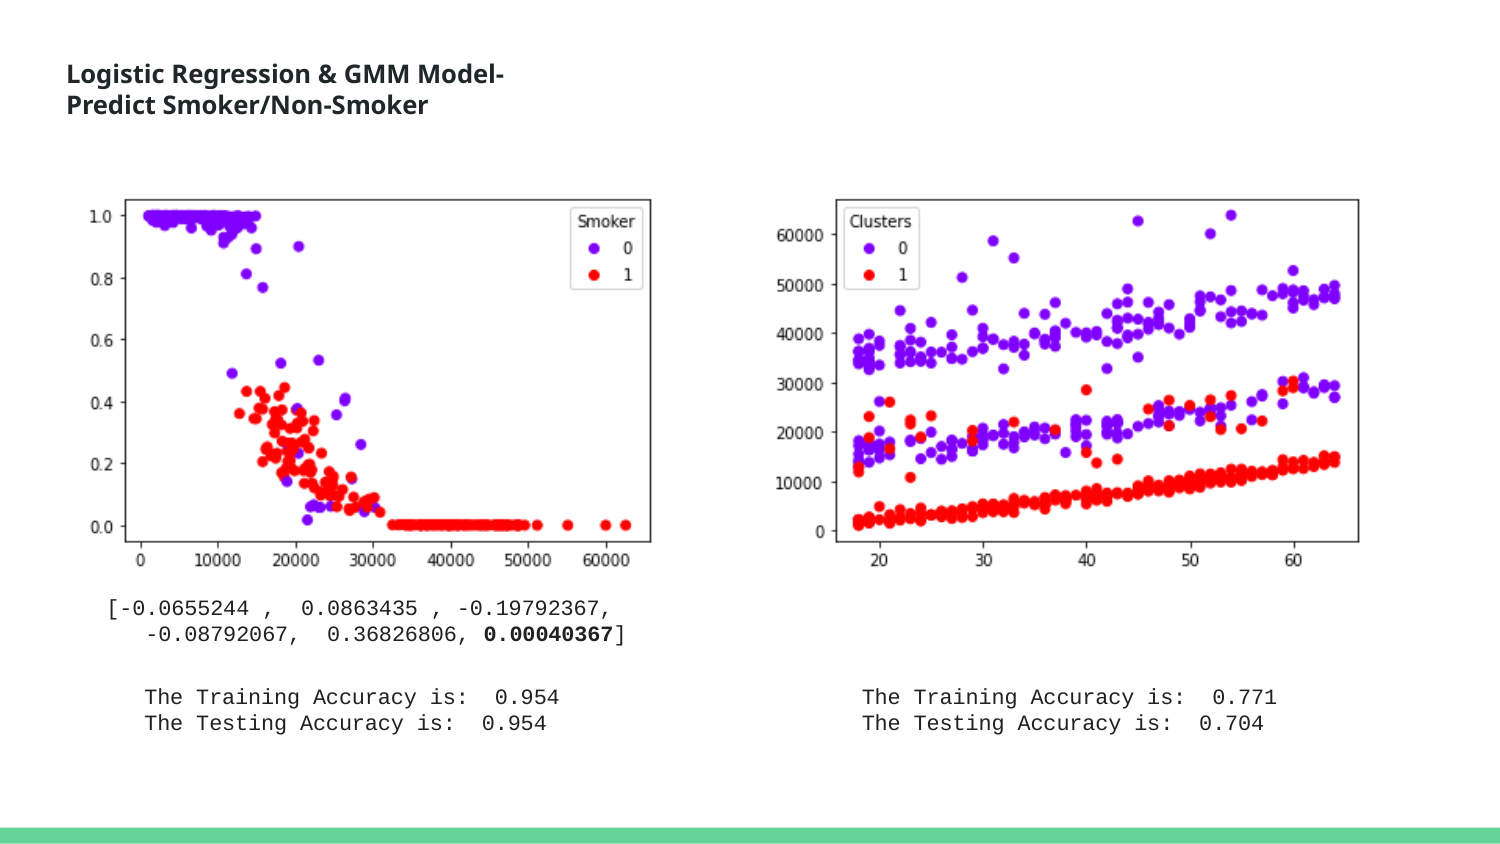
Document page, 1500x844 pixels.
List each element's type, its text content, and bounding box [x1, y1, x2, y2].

text_box The Training Accuracy is: 0.771 The Testing Accuracy is: 0.704 [846, 667, 1339, 750]
picture [763, 190, 1370, 579]
text_box [-0.0655244 , 0.0863435 , -0.19792367, -0.08792067, 0.36826806, 0.00040367] [91, 588, 648, 661]
text_box The Training Accuracy is: 0.954 The Testing Accuracy is: 0.954 [129, 667, 622, 750]
title Logistic Regression & GMM Model- Predict Smoker/Non-Smoker [51, 43, 1449, 167]
picture [78, 190, 661, 579]
